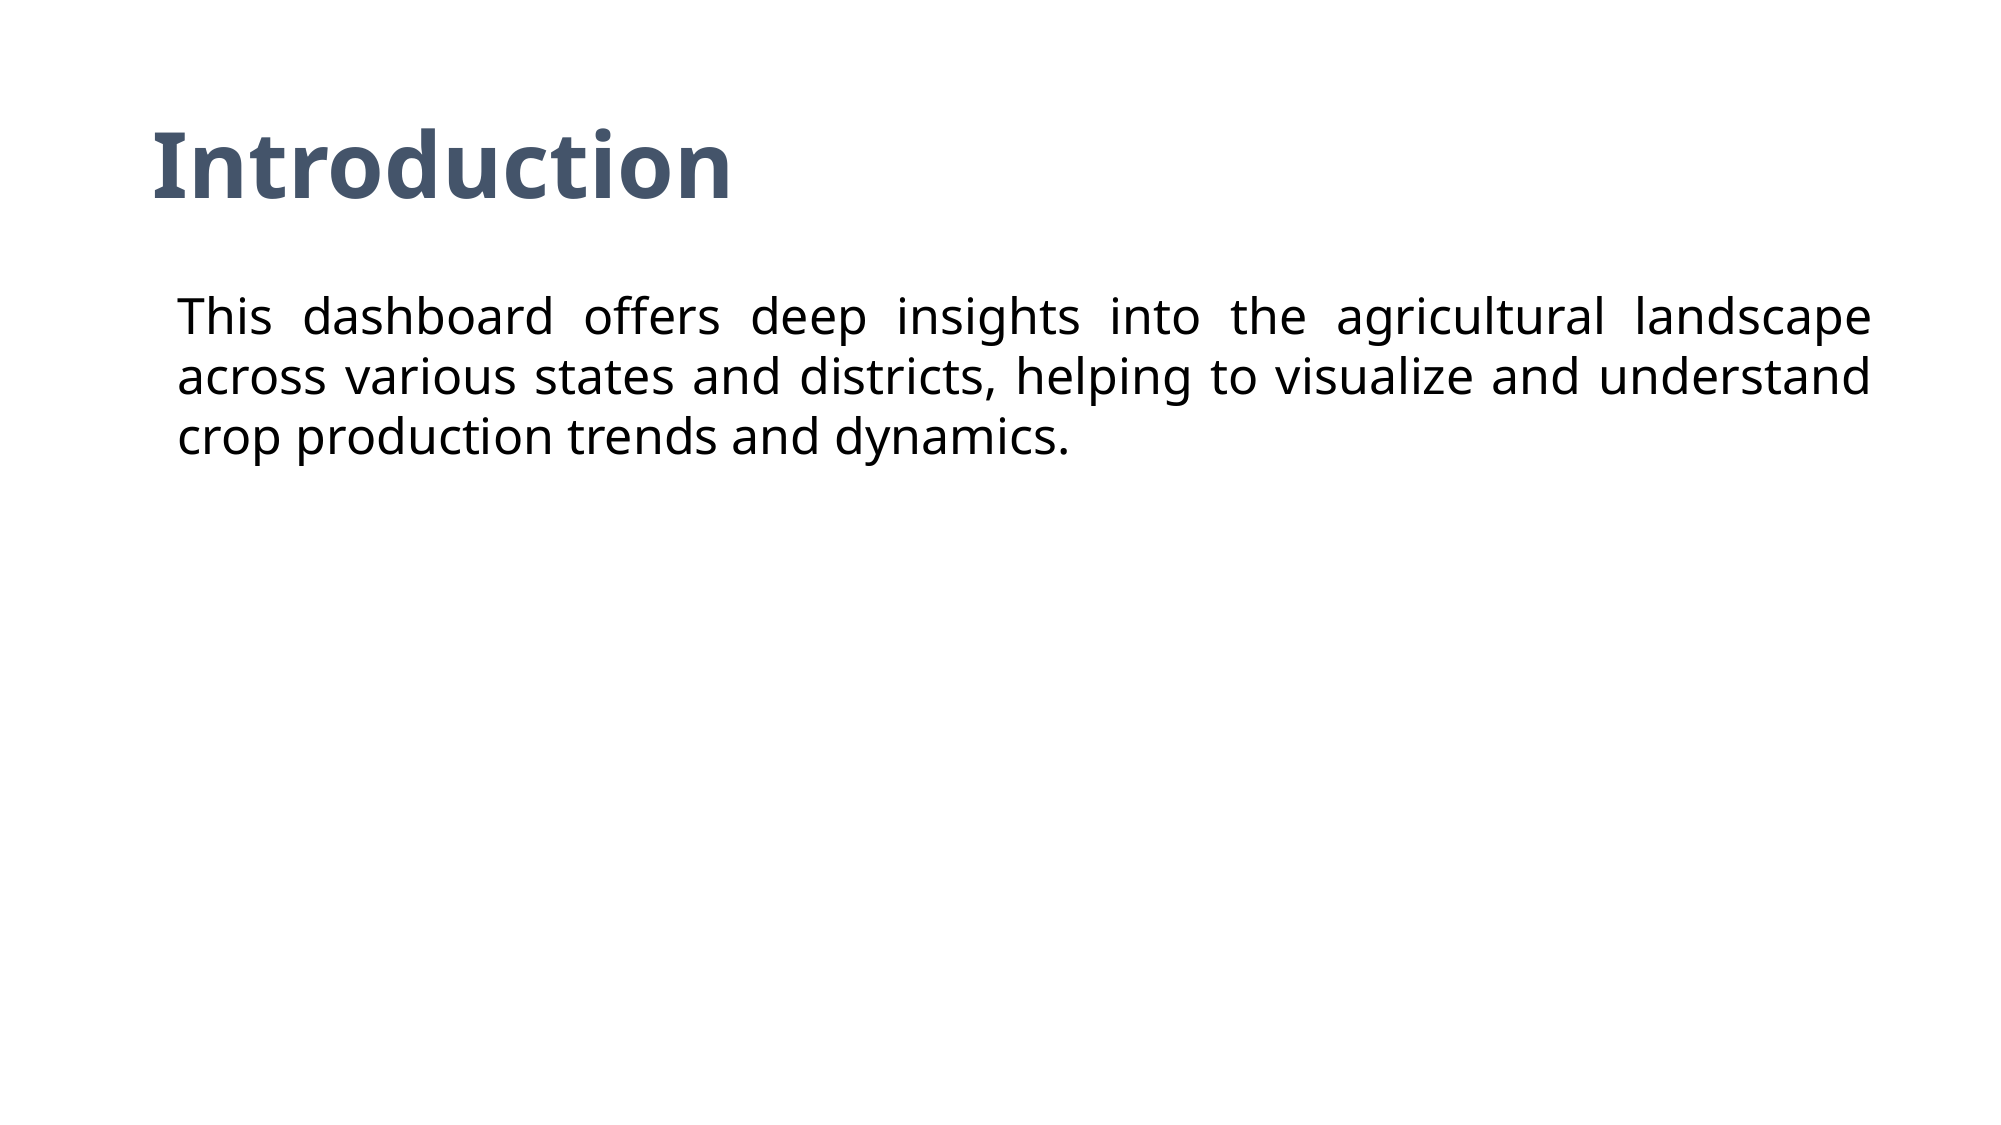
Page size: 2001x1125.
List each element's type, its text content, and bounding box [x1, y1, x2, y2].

text_box This dashboard offers deep insights into the agricultural landscape across various states and districts, helping to visualize and understand crop production trends and dynamics. [163, 277, 1889, 472]
title Introduction [137, 59, 1863, 278]
